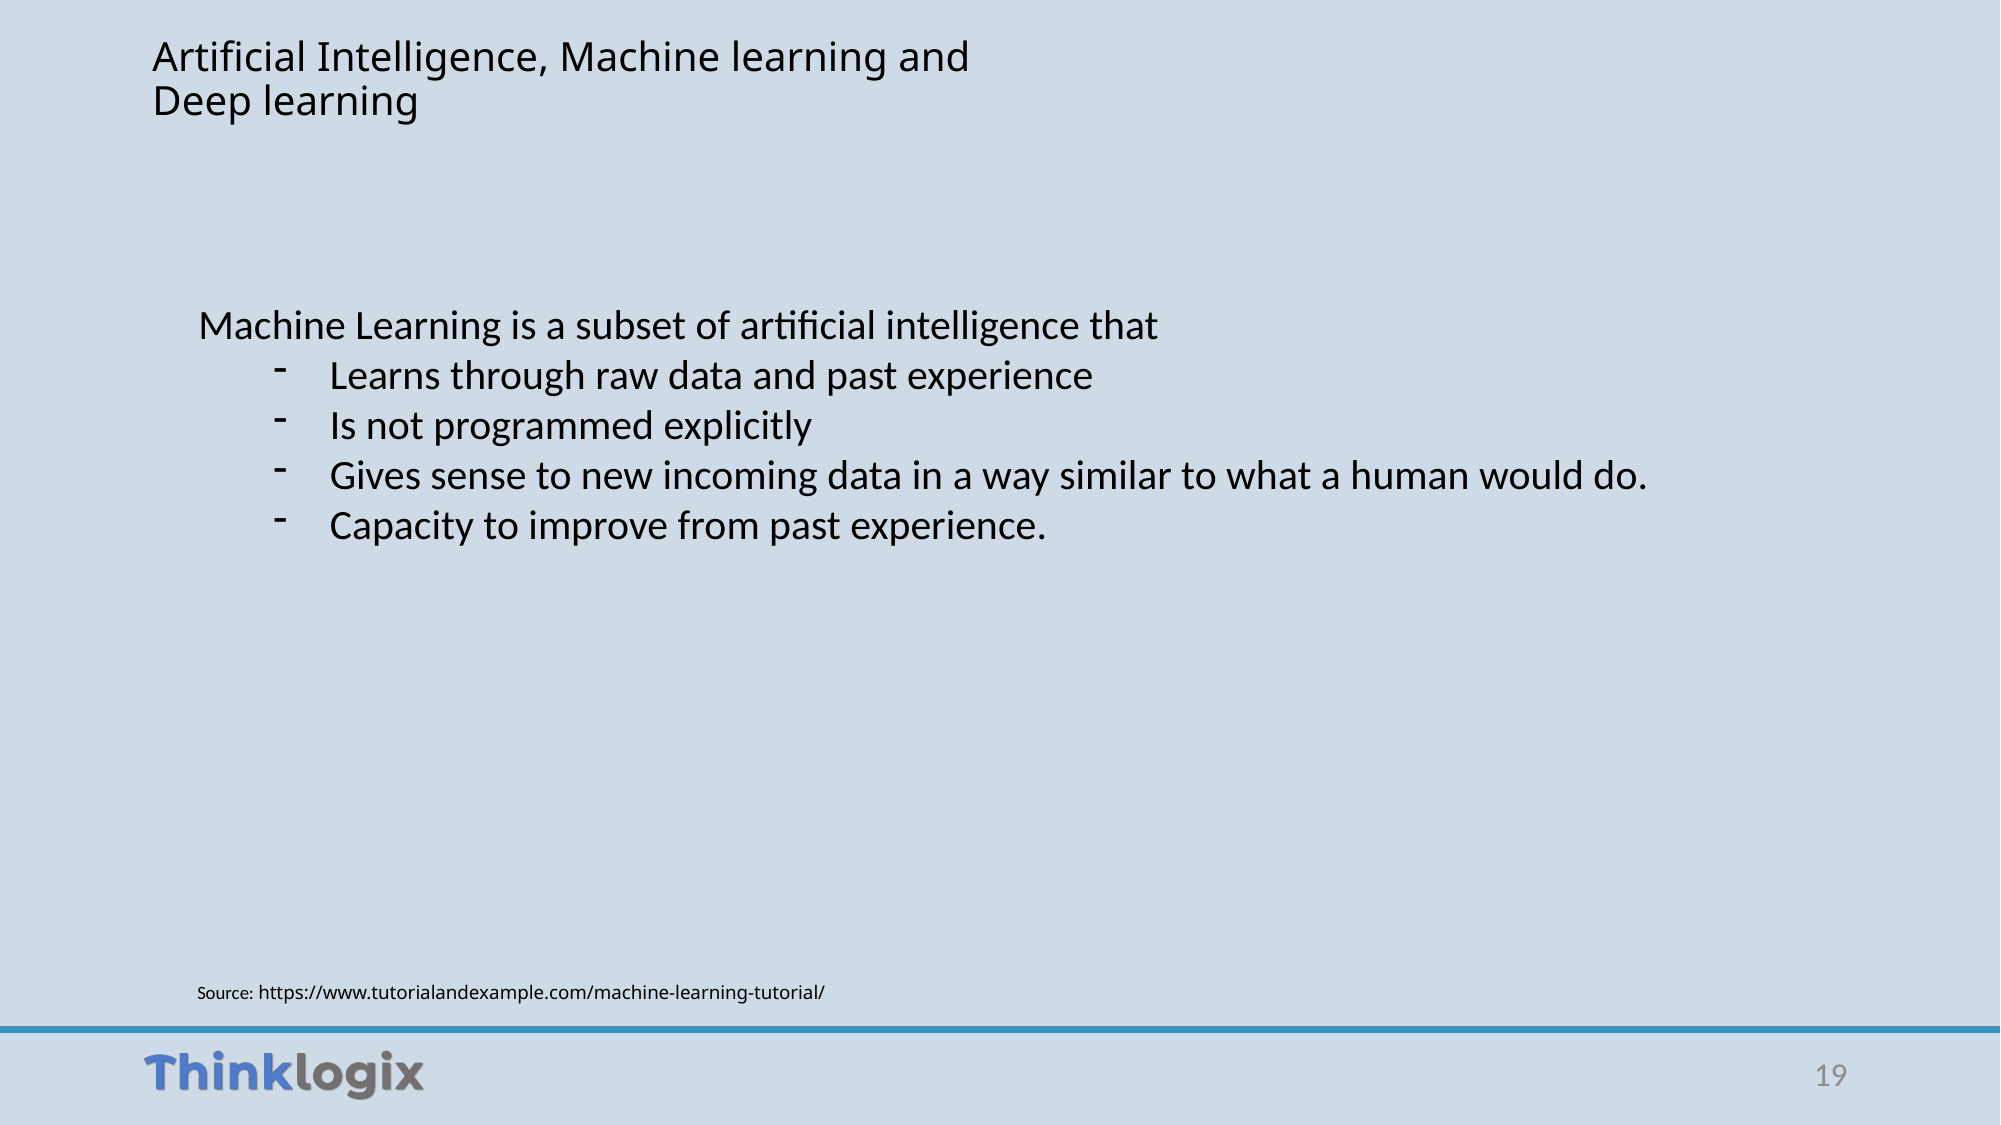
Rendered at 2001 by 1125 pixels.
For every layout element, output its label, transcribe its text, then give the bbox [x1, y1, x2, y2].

text_box Machine Learning is a subset of artificial intelligence that Learns through raw data and past experience Is not programmed explicitly Gives sense to new incoming data in a way similar to what a human would do. Capacity to improve from past experience. [183, 245, 1664, 606]
picture [115, 1036, 456, 1109]
slide_number 19 [1412, 1042, 1863, 1103]
title Artificial Intelligence, Machine learning and Deep learning [137, 29, 1863, 133]
text_box Source: https://www.tutorialandexample.com/machine-learning-tutorial/ [182, 973, 1953, 1034]
